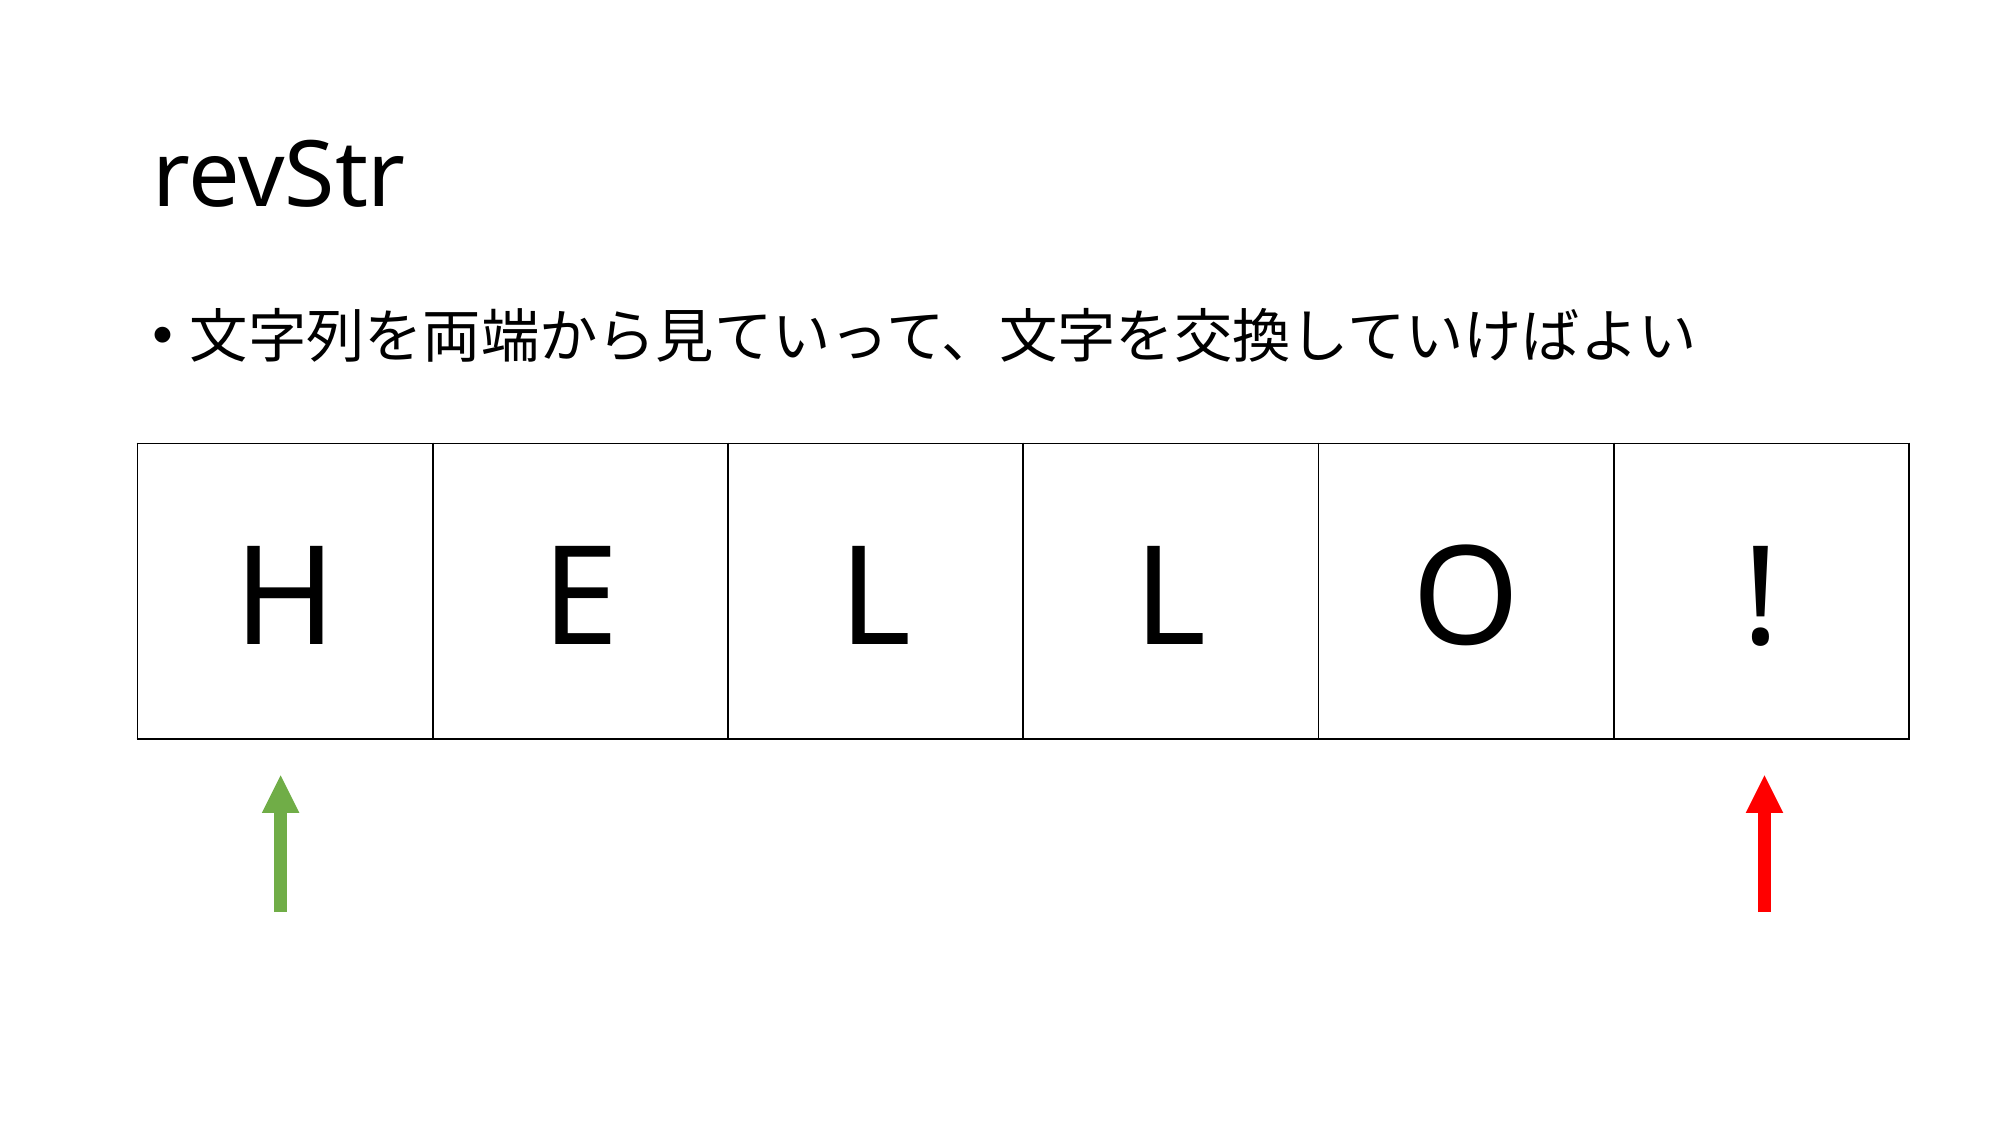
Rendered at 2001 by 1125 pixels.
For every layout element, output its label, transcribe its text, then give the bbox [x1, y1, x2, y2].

list 文字列を両端から見ていって、文字を交換していけばよい [137, 740, 1863, 1014]
list 文字列を両端から見ていって、文字を交換していけばよい [137, 299, 1863, 443]
table_header L [729, 444, 1022, 738]
title revStr [137, 68, 1863, 286]
table_header O [1319, 444, 1613, 738]
table_header H [138, 444, 432, 738]
table_header E [434, 444, 727, 738]
table_header L [1024, 444, 1318, 738]
table_header ! [1615, 444, 1908, 738]
